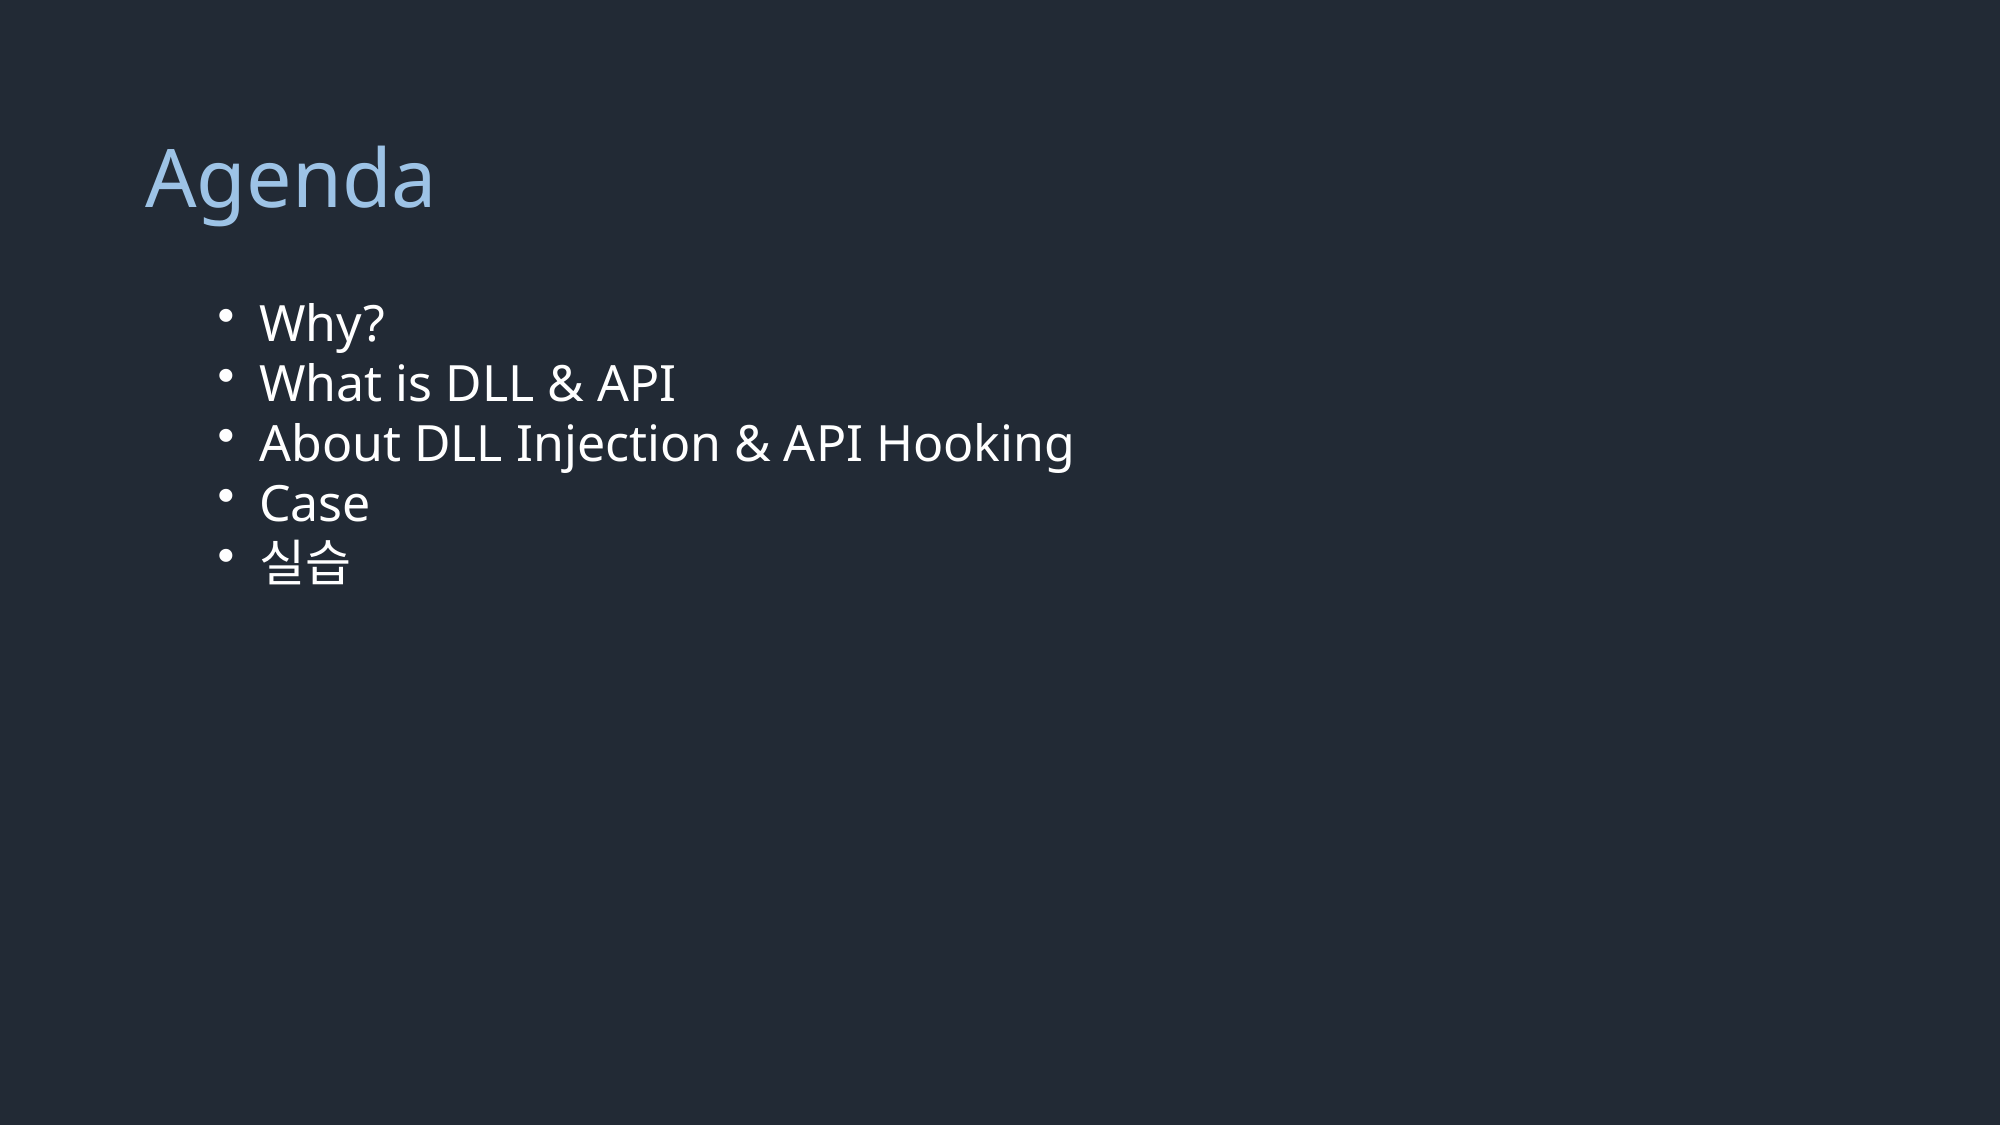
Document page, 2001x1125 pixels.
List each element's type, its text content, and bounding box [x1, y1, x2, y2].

subtitle Why? What is DLL & API About DLL Injection & API Hooking Case 실습 [202, 284, 1262, 763]
title Agenda [130, 129, 671, 233]
